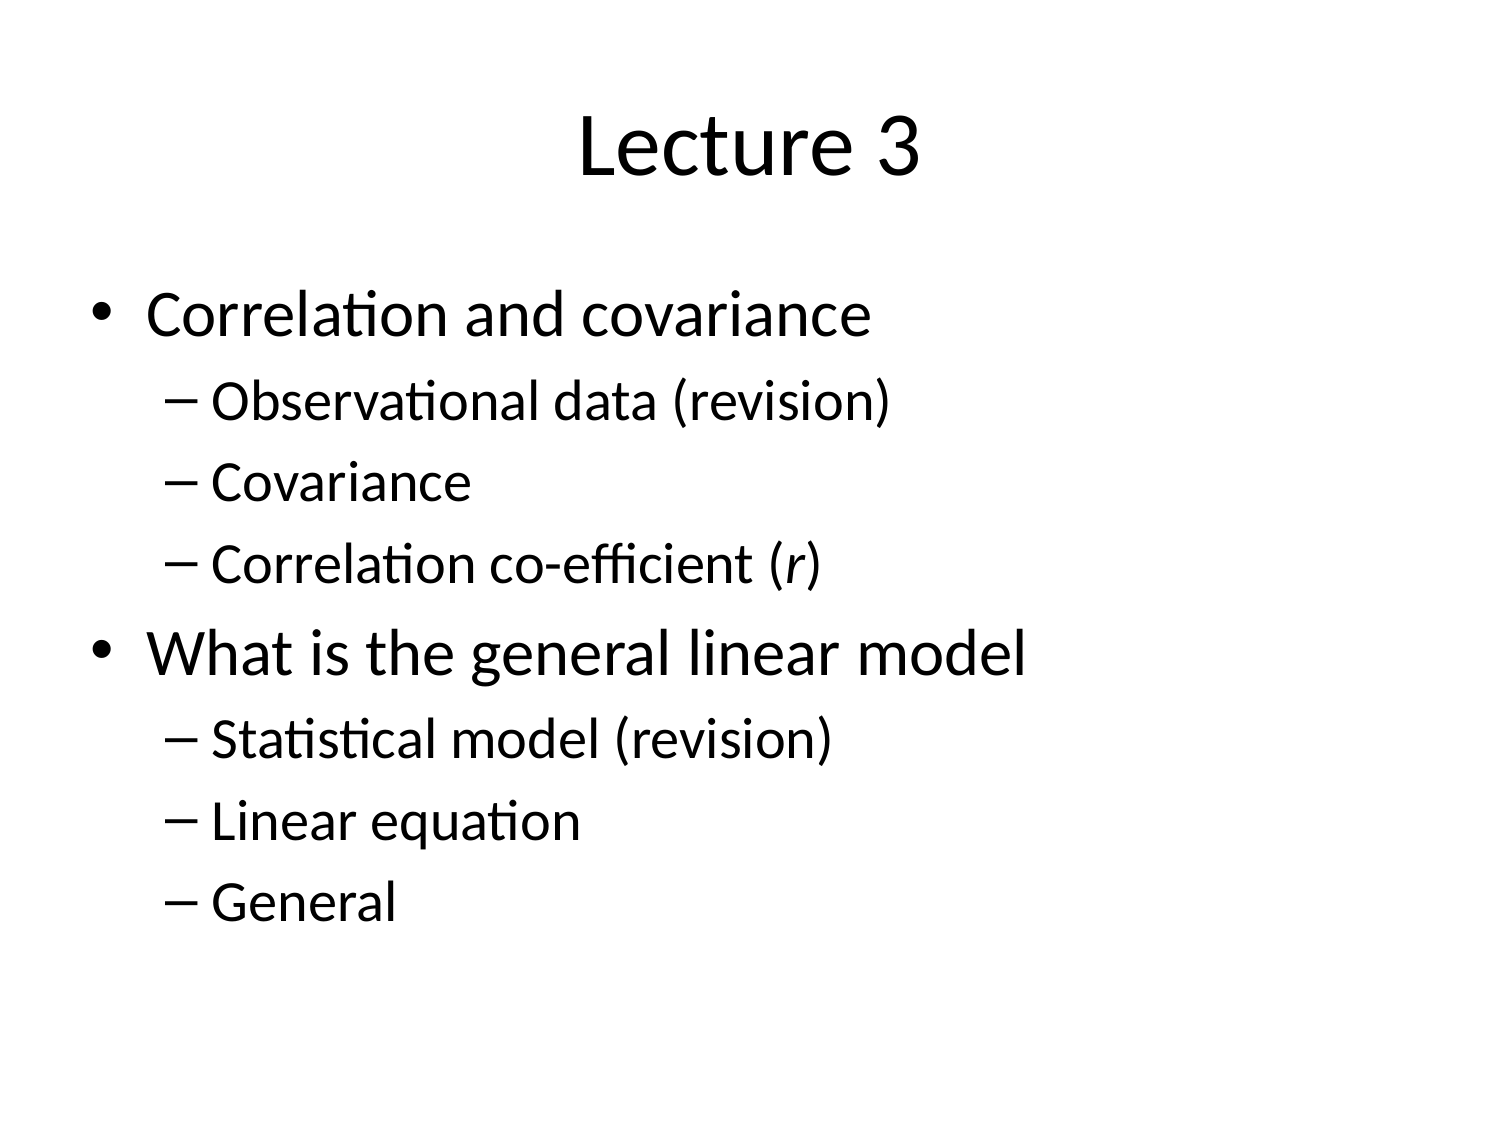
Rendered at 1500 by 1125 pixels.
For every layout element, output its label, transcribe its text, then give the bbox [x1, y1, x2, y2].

title Lecture 3 [75, 45, 1425, 233]
list Correlation and covariance Observational data (revision) Covariance Correlation co-efficient (r) What is the general linear model Statistical model (revision) Linear equation General [75, 262, 1425, 1005]
